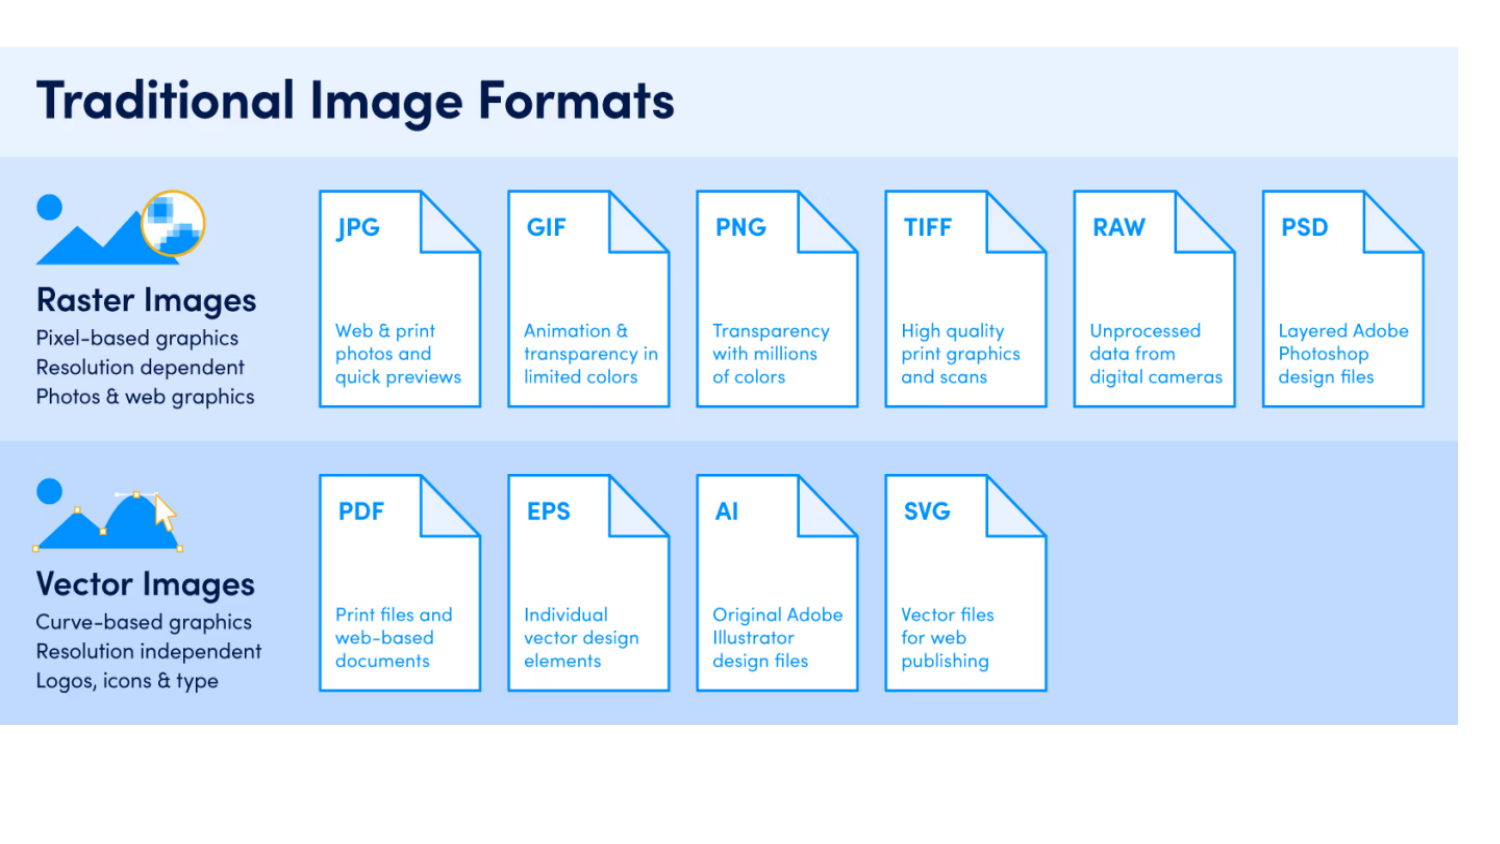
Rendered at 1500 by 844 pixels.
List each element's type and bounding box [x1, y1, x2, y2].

picture [0, 47, 1459, 725]
